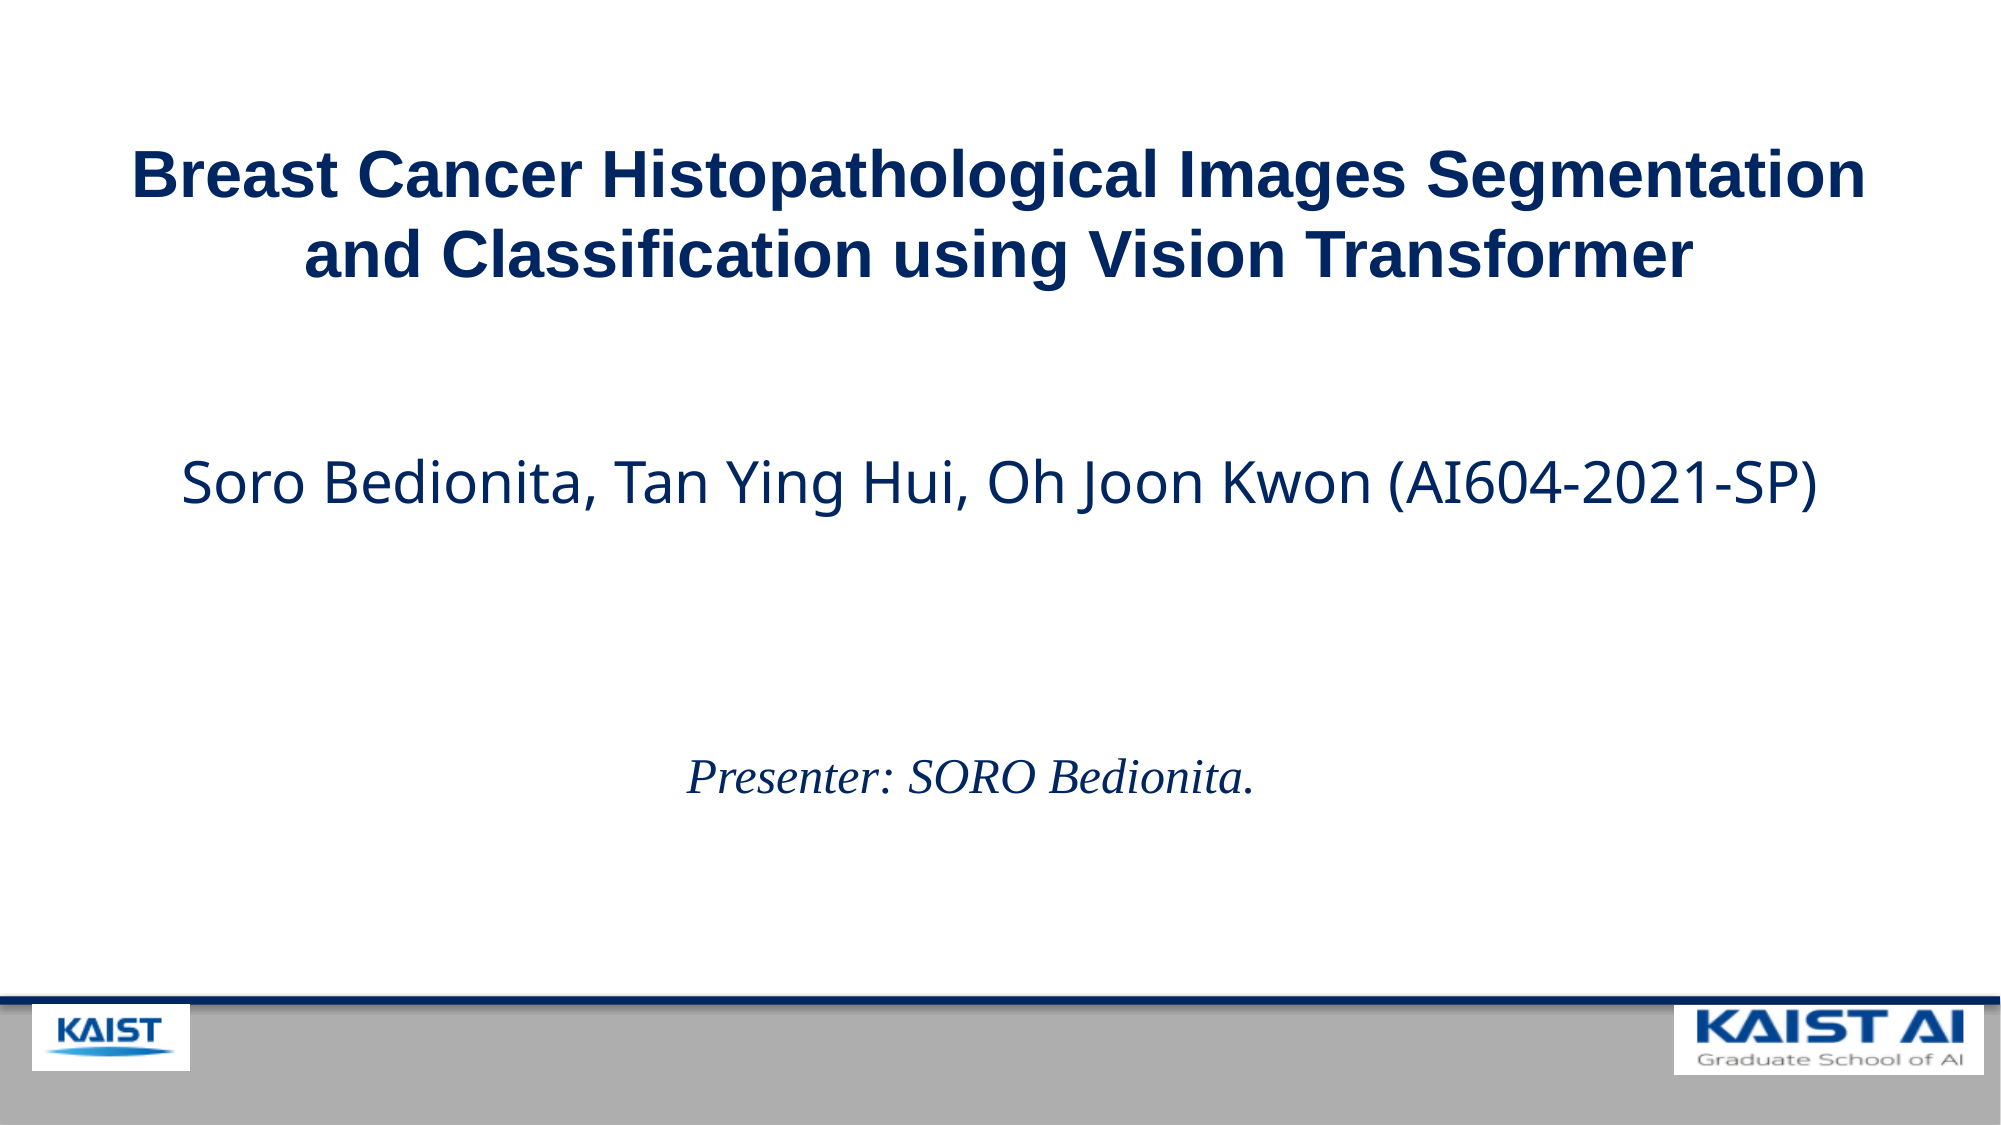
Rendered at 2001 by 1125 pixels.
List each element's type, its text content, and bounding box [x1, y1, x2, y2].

picture [32, 1004, 190, 1071]
picture [1674, 1005, 1984, 1075]
text_box Presenter: SORO Bedionita. [395, 736, 1547, 824]
text_box Soro Bedionita, Tan Ying Hui, Oh Joon Kwon (AI604-2021-SP) [99, 437, 1900, 547]
text_box Breast Cancer Histopathological Images Segmentation and Classification using Vision Transformer [99, 123, 1900, 345]
